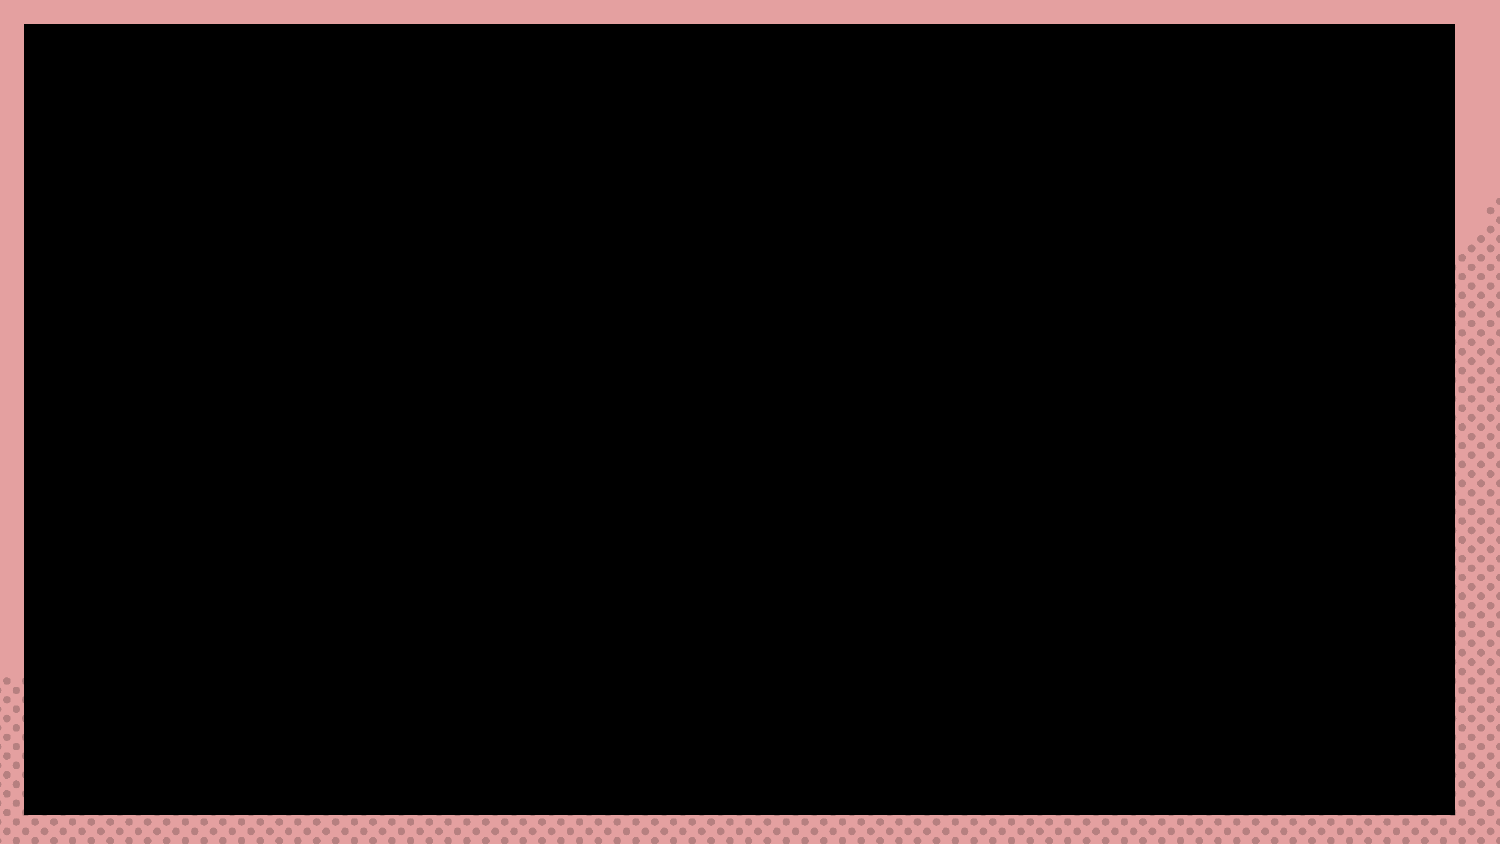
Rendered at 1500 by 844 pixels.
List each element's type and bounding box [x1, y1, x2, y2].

picture [24, 24, 1456, 816]
